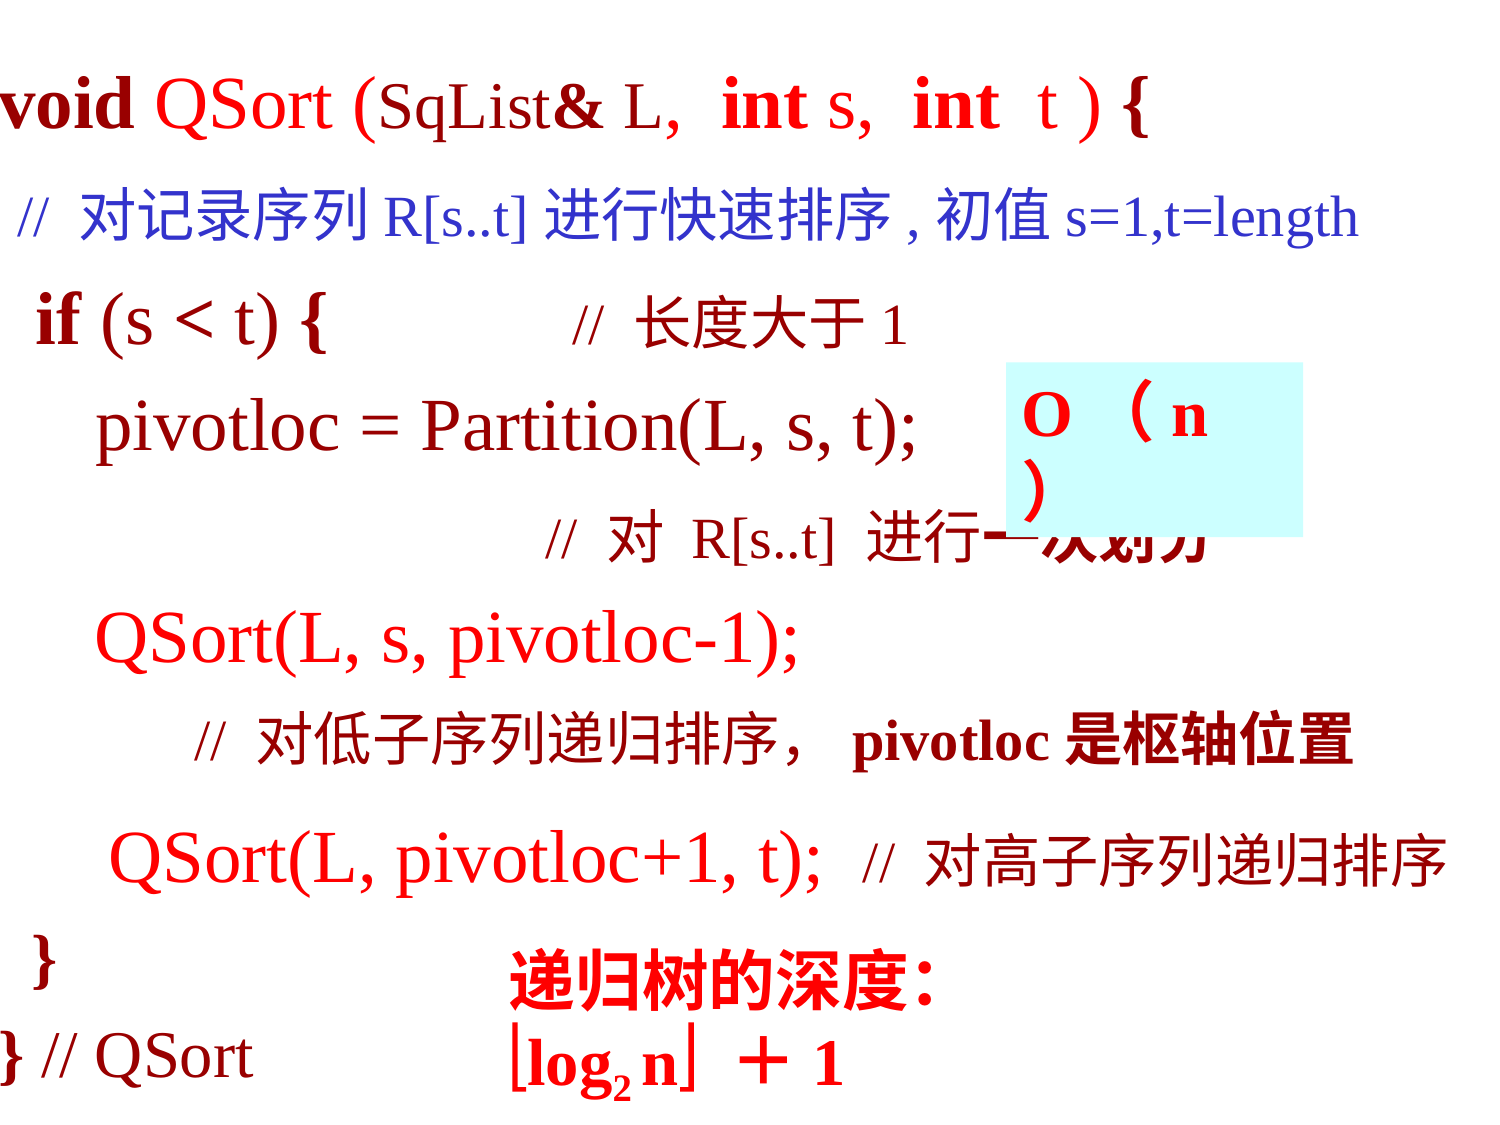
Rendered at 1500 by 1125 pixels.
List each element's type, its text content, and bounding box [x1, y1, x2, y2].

text_box QSort(L, pivotloc+1, t); // 对高子序列递归排序 [93, 799, 1463, 905]
text_box pivotloc = Partition(L, s, t); // 对 R[s..t] 进行一次划分 [80, 349, 1230, 562]
text_box void QSort (SqList& L, int s, int t ) { // 对记录序列R[s..t]进行快速排序,初值s=1,t=length if (s < t) { // 长度大于1 } } // QSort [0, 28, 1375, 1099]
text_box O（n） [1006, 362, 1304, 538]
text_box 递归树的深度： log2 n ＋1 [493, 931, 1041, 1117]
text_box QSort(L, s, pivotloc-1); // 对低子序列递归排序，pivotloc是枢轴位置 [79, 562, 1371, 782]
